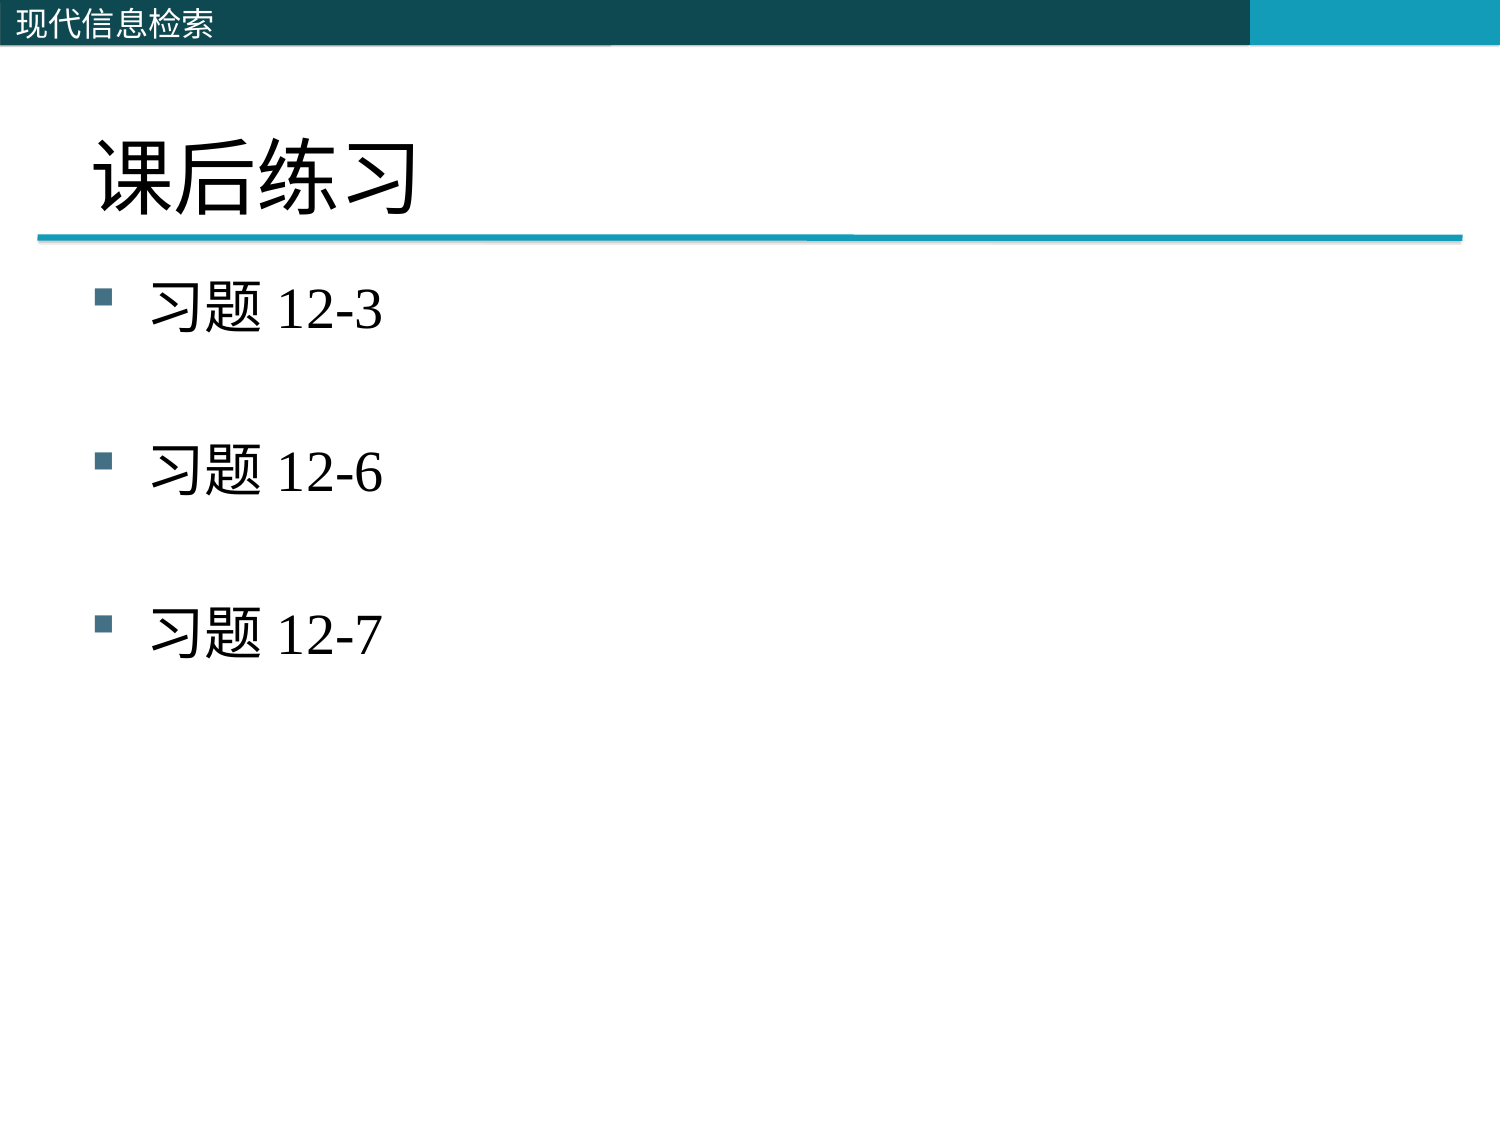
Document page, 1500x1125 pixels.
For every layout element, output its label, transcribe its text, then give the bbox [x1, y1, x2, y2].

title 课后练习 [74, 44, 1426, 233]
list 习题12-3 习题12-6 习题12-7 [74, 262, 1426, 1076]
